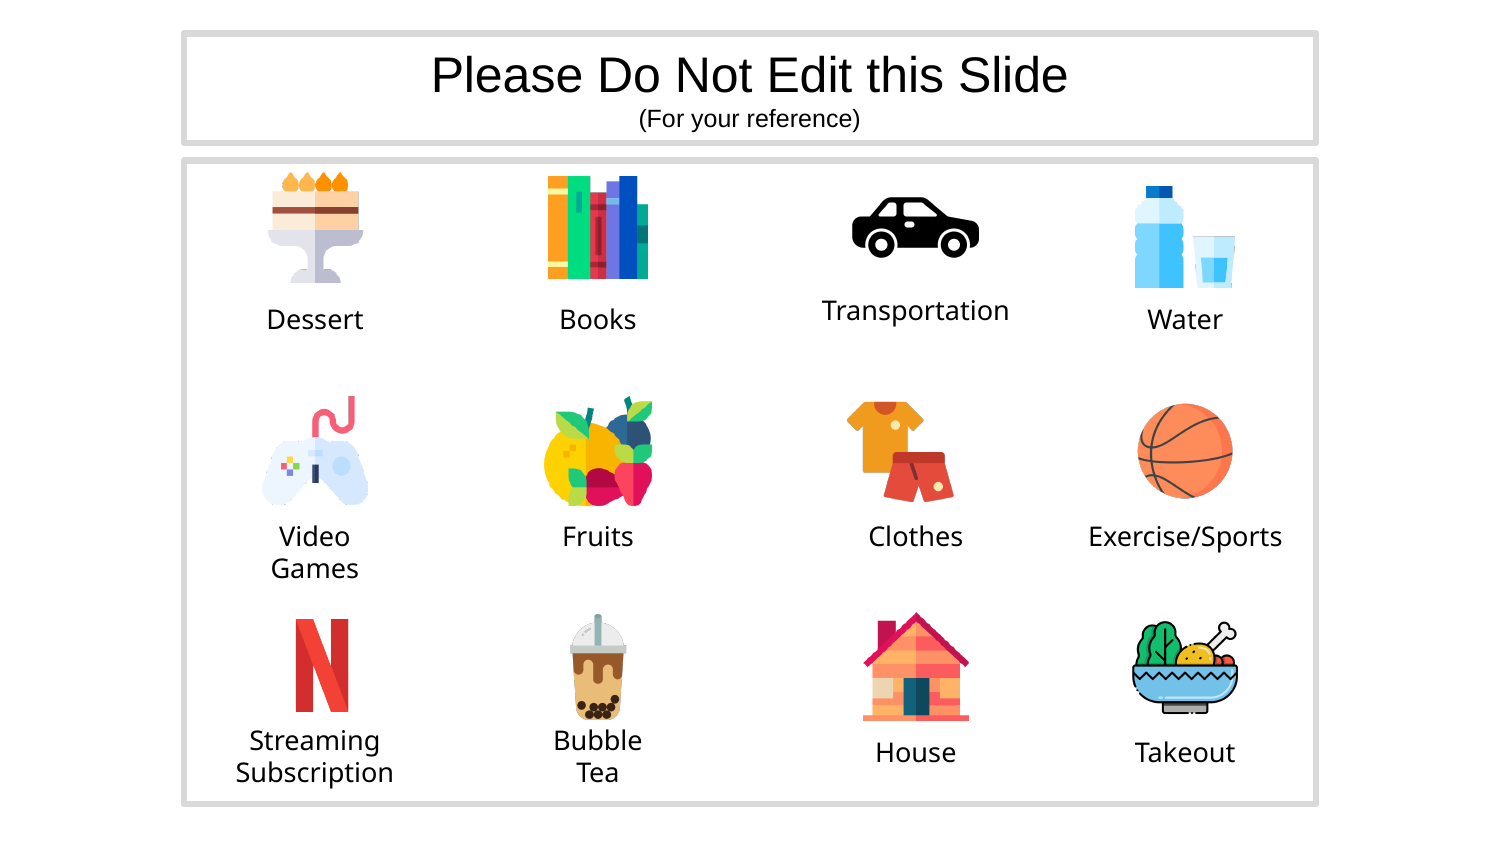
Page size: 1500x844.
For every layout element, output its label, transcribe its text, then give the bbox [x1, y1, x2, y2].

text_box Dessert [250, 287, 379, 350]
picture [851, 172, 980, 301]
text_box Transportation [800, 278, 1032, 341]
picture [261, 172, 369, 283]
picture [1131, 397, 1239, 505]
text_box Books [534, 287, 662, 350]
text_box Please Do Not Edit this Slide (For your reference) [385, 143, 1115, 148]
text_box Exercise/Sports [1066, 504, 1304, 567]
picture [548, 176, 648, 279]
picture [846, 398, 954, 506]
text_box Please Do Not Edit this Slide (For your reference) [385, 27, 1115, 33]
text_box Video Games [250, 504, 379, 599]
text_box [183, 33, 1317, 143]
text_box Bubble Tea [534, 708, 662, 803]
text_box Clothes [851, 504, 980, 567]
picture [1135, 185, 1235, 288]
text_box [183, 160, 1317, 805]
text_box Water [1121, 287, 1250, 350]
text_box House [851, 720, 980, 784]
picture [261, 396, 368, 505]
picture [544, 613, 651, 720]
picture [544, 395, 652, 506]
text_box Streaming Subscription [202, 708, 427, 803]
picture [275, 619, 369, 712]
text_box Fruits [534, 504, 662, 567]
picture [1131, 613, 1239, 722]
text_box Takeout [1111, 720, 1259, 784]
picture [862, 612, 969, 721]
